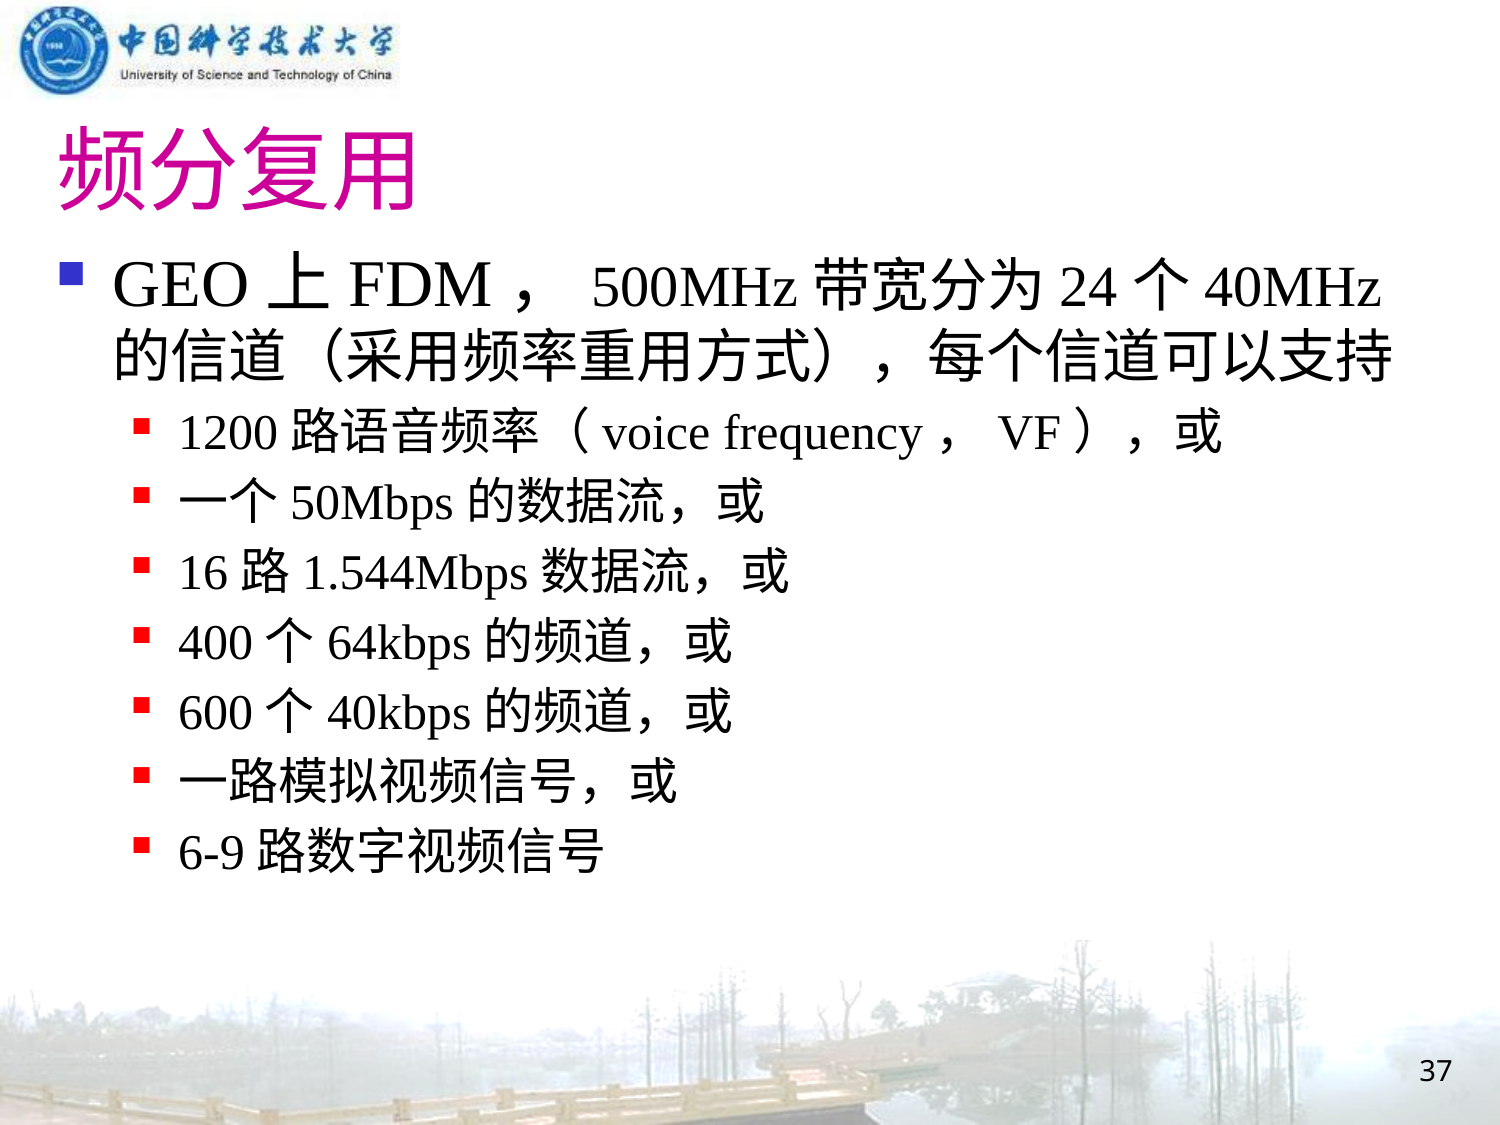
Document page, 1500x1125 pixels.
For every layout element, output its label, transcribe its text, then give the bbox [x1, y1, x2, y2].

list GEO上FDM，500MHz带宽分为24个40MHz的信道（采用频率重用方式），每个信道可以支持 1200路语音频率（voice frequency，VF），或 一个50Mbps的数据流，或 16路1.544Mbps数据流，或 400个64kbps的频道，或 600个40kbps的频道，或 一路模拟视频信号，或 6-9路数字视频信号 [40, 231, 1470, 936]
slide_number 37 [1154, 1023, 1468, 1100]
picture [0, 0, 422, 103]
title 频分复用 [40, 34, 1468, 230]
